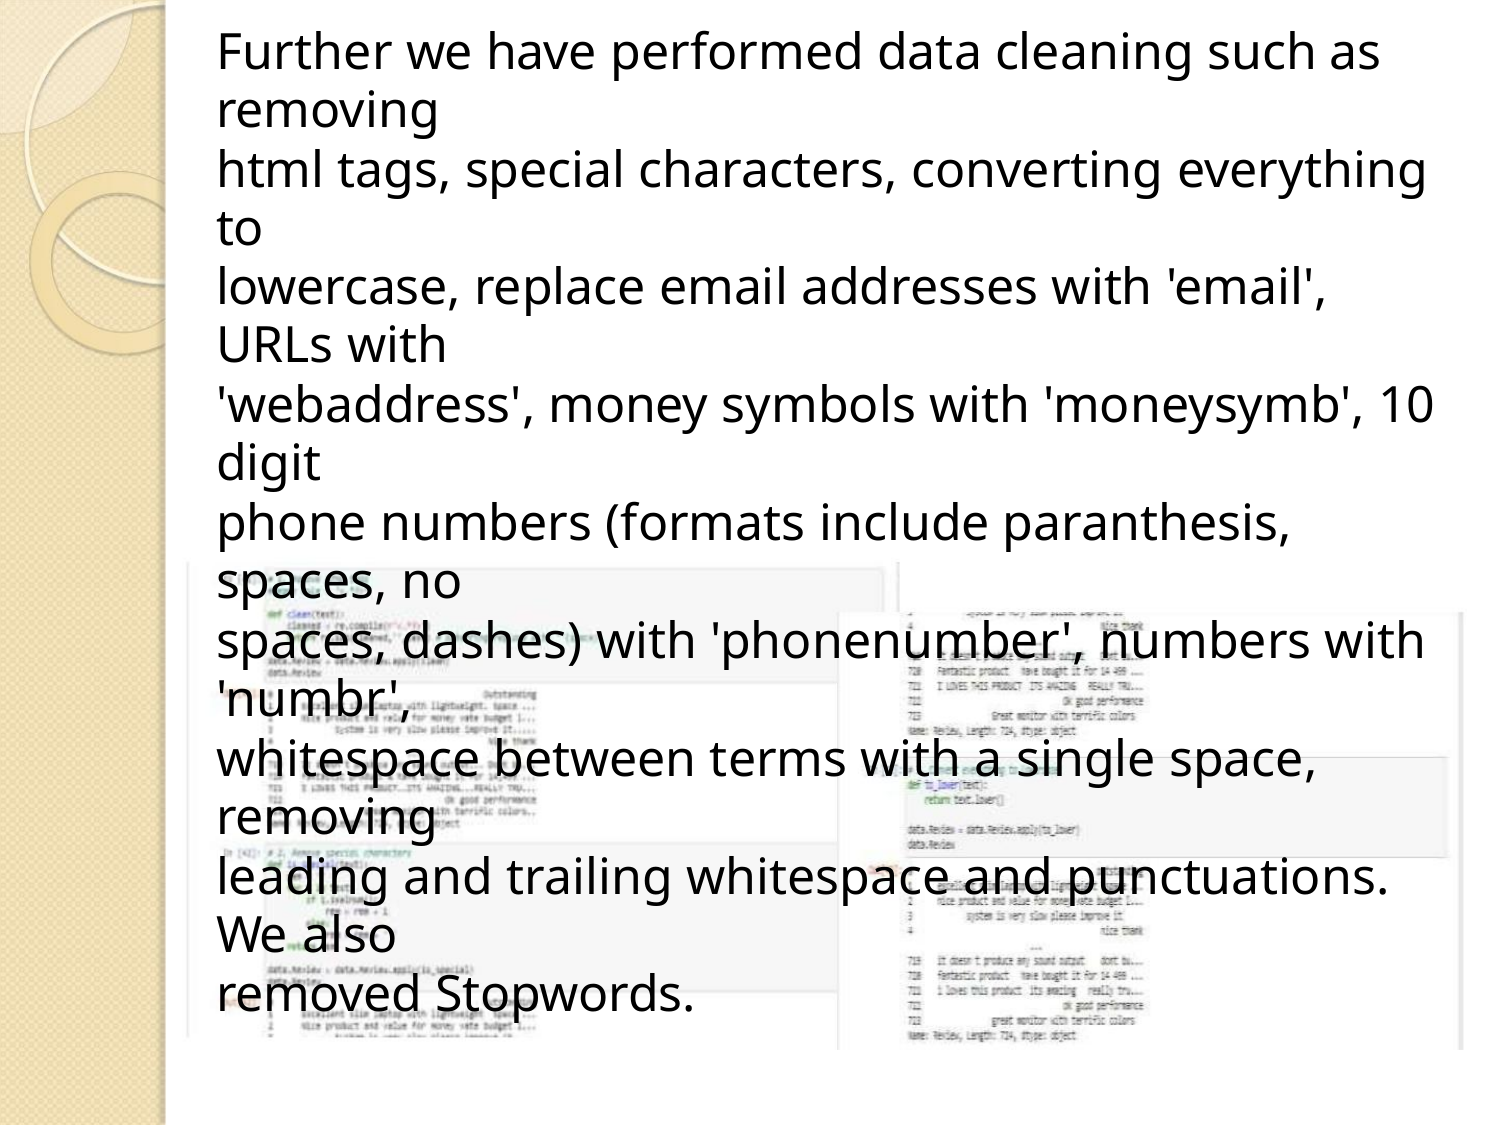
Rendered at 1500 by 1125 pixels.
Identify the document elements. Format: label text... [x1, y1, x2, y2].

text_box [0, 0, 1500, 1125]
text_box Further we have performed data cleaning such as removing html tags, special characters, converting everything to lowercase, replace email addresses with 'email', URLs with 'webaddress', money symbols with 'moneysymb', 10 digit phone numbers (formats include paranthesis, spaces, no spaces, dashes) with 'phonenumber', numbers with 'numbr', whitespace between terms with a single space, removing leading and trailing whitespace and punctuations. We also removed Stopwords. [216, 21, 1437, 1022]
